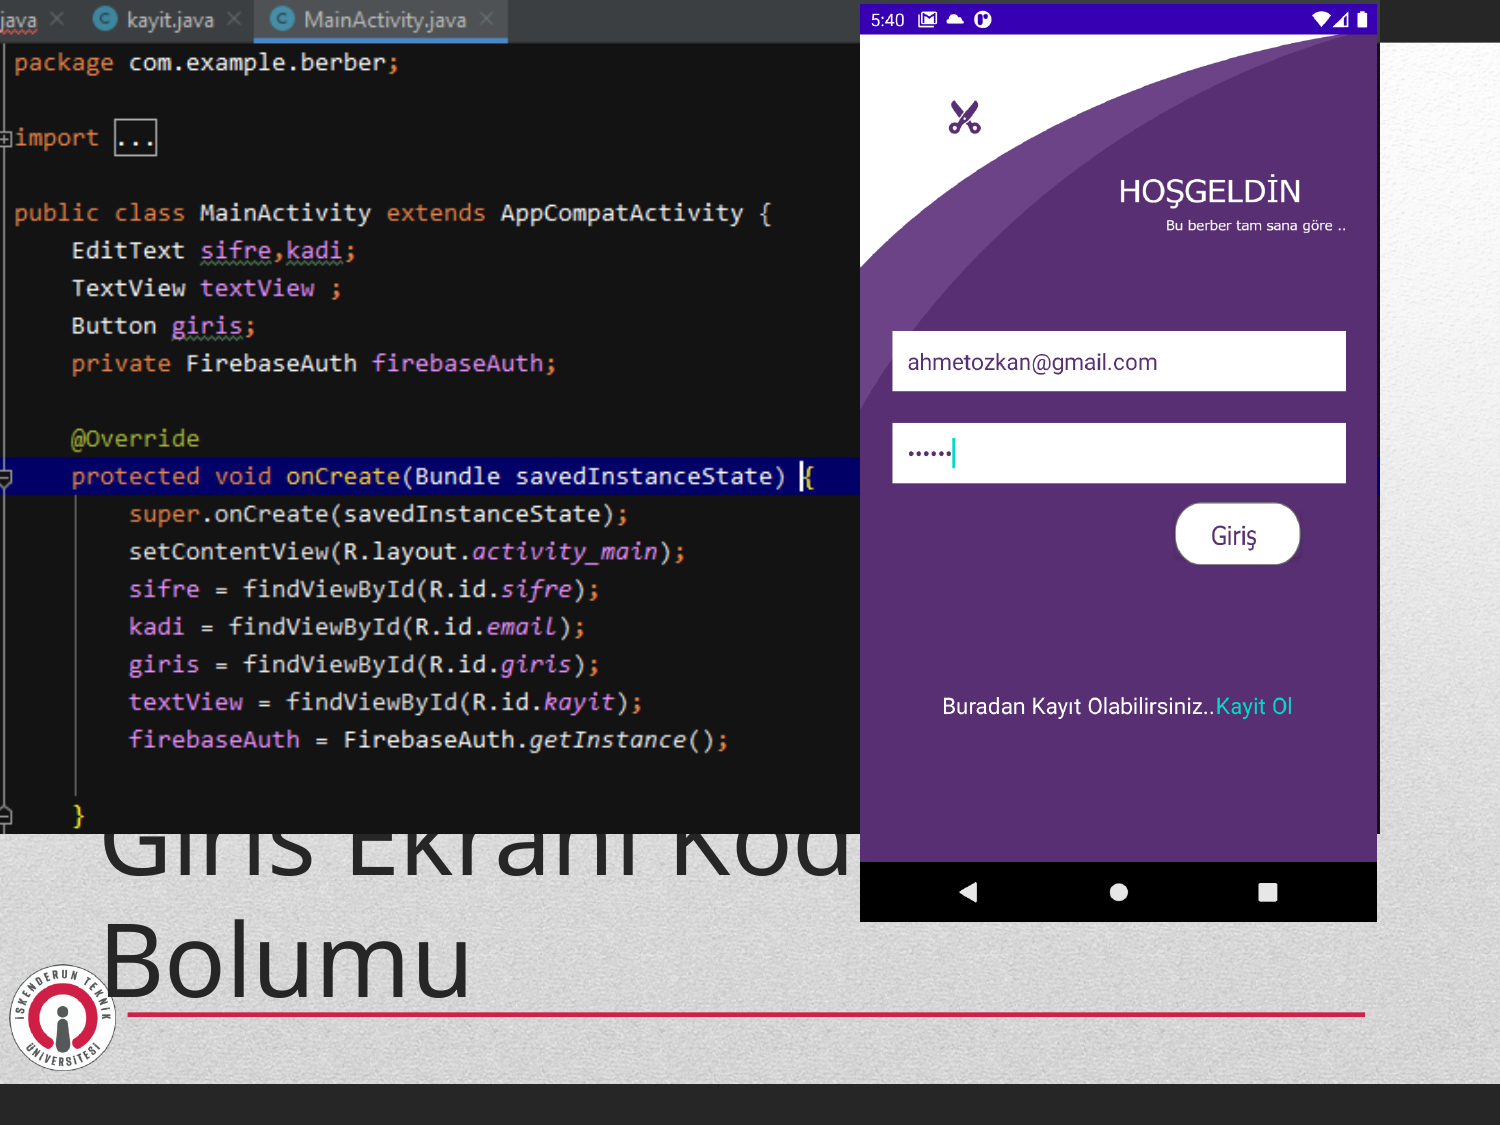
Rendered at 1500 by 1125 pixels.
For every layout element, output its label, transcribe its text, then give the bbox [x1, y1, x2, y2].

picture [9, 964, 116, 1071]
title Giris Ekrani Kod Bolumu [83, 846, 1196, 1026]
picture [859, 4, 1378, 923]
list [0, 0, 1380, 835]
